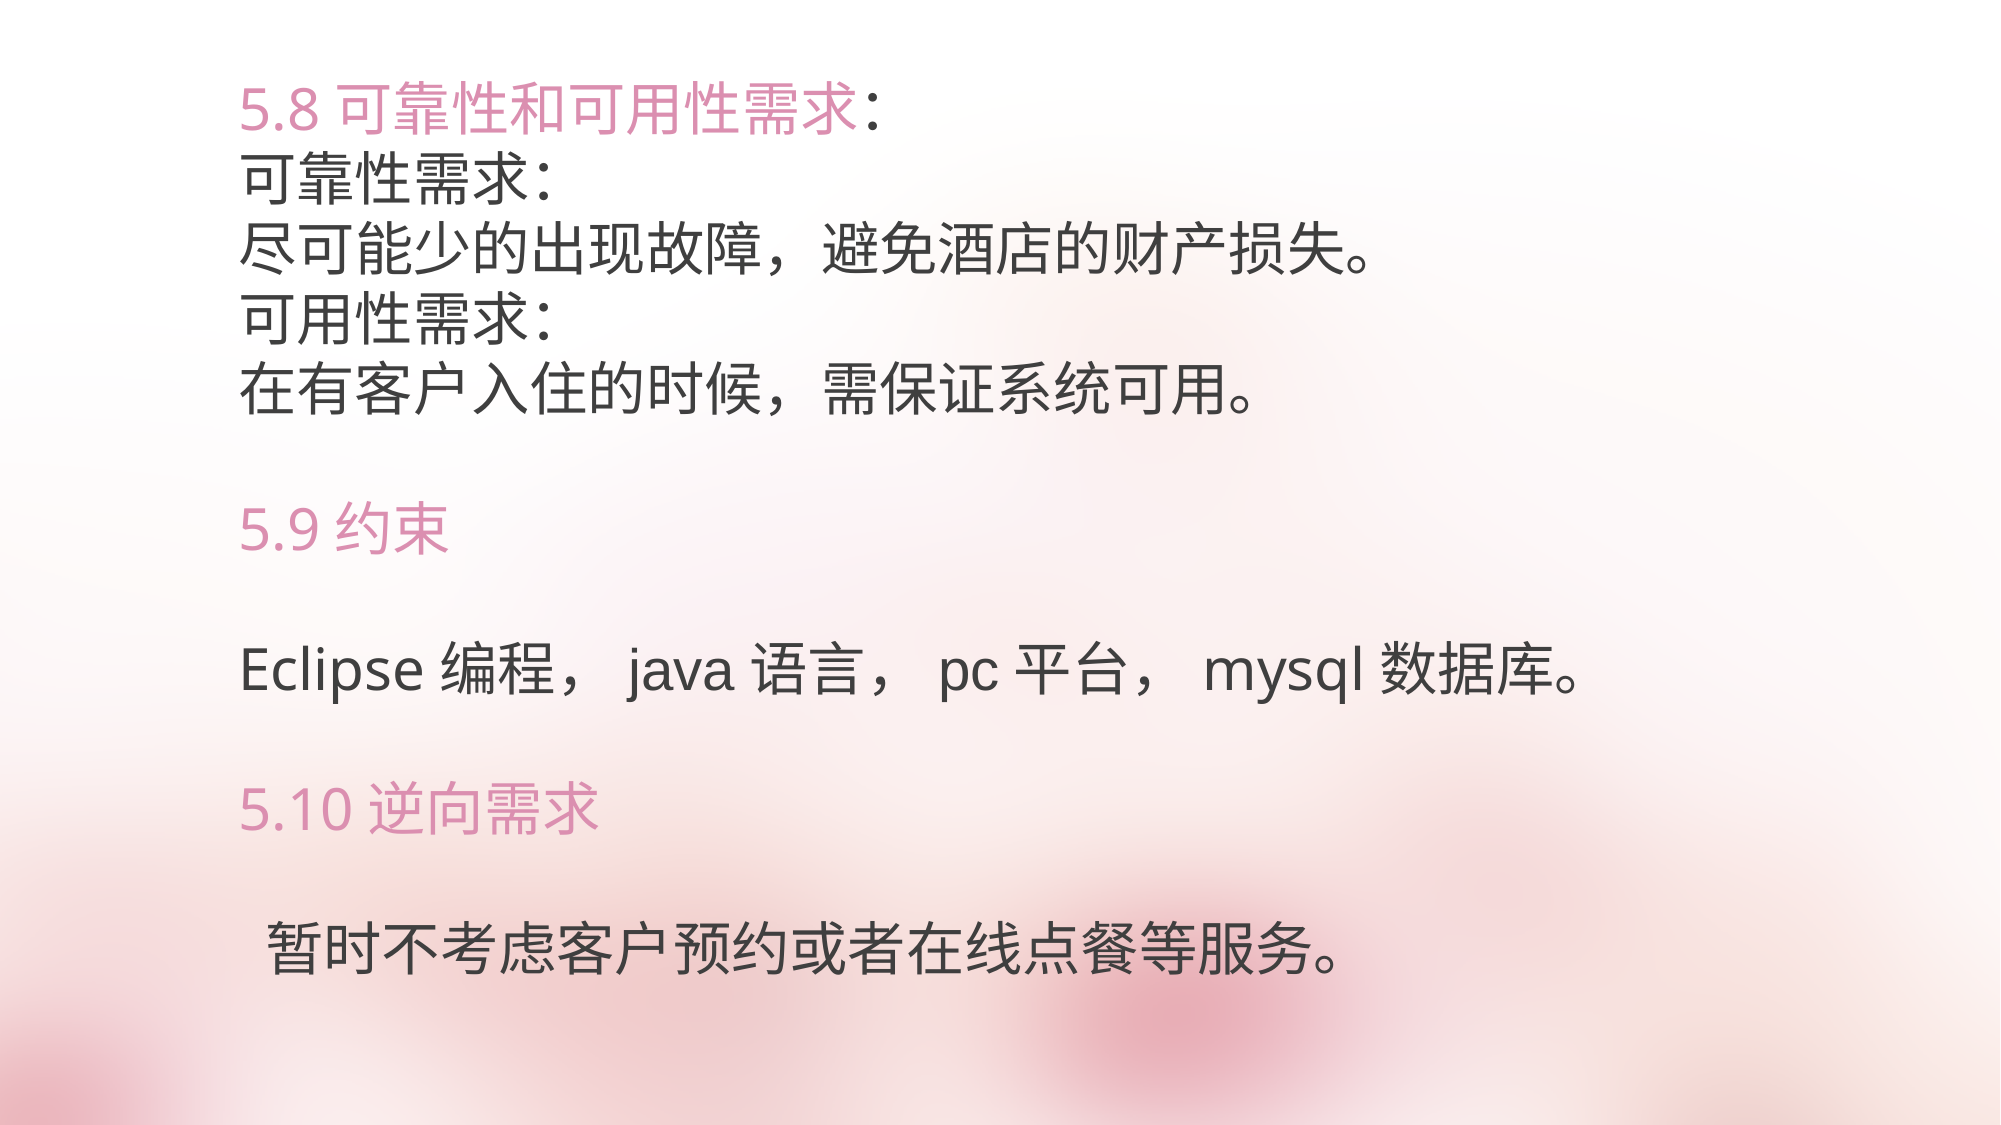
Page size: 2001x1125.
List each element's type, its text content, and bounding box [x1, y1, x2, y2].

text_box 5.8可靠性和可用性需求： 可靠性需求： 尽可能少的出现故障，避免酒店的财产损失。 可用性需求： 在有客户入住的时候，需保证系统可用。 5.9约束 Eclipse编程，java语言，pc平台，mysql数据库。 5.10逆向需求 暂时不考虑客户预约或者在线点餐等服务。 [223, 65, 1735, 990]
picture [0, 0, 2001, 1125]
